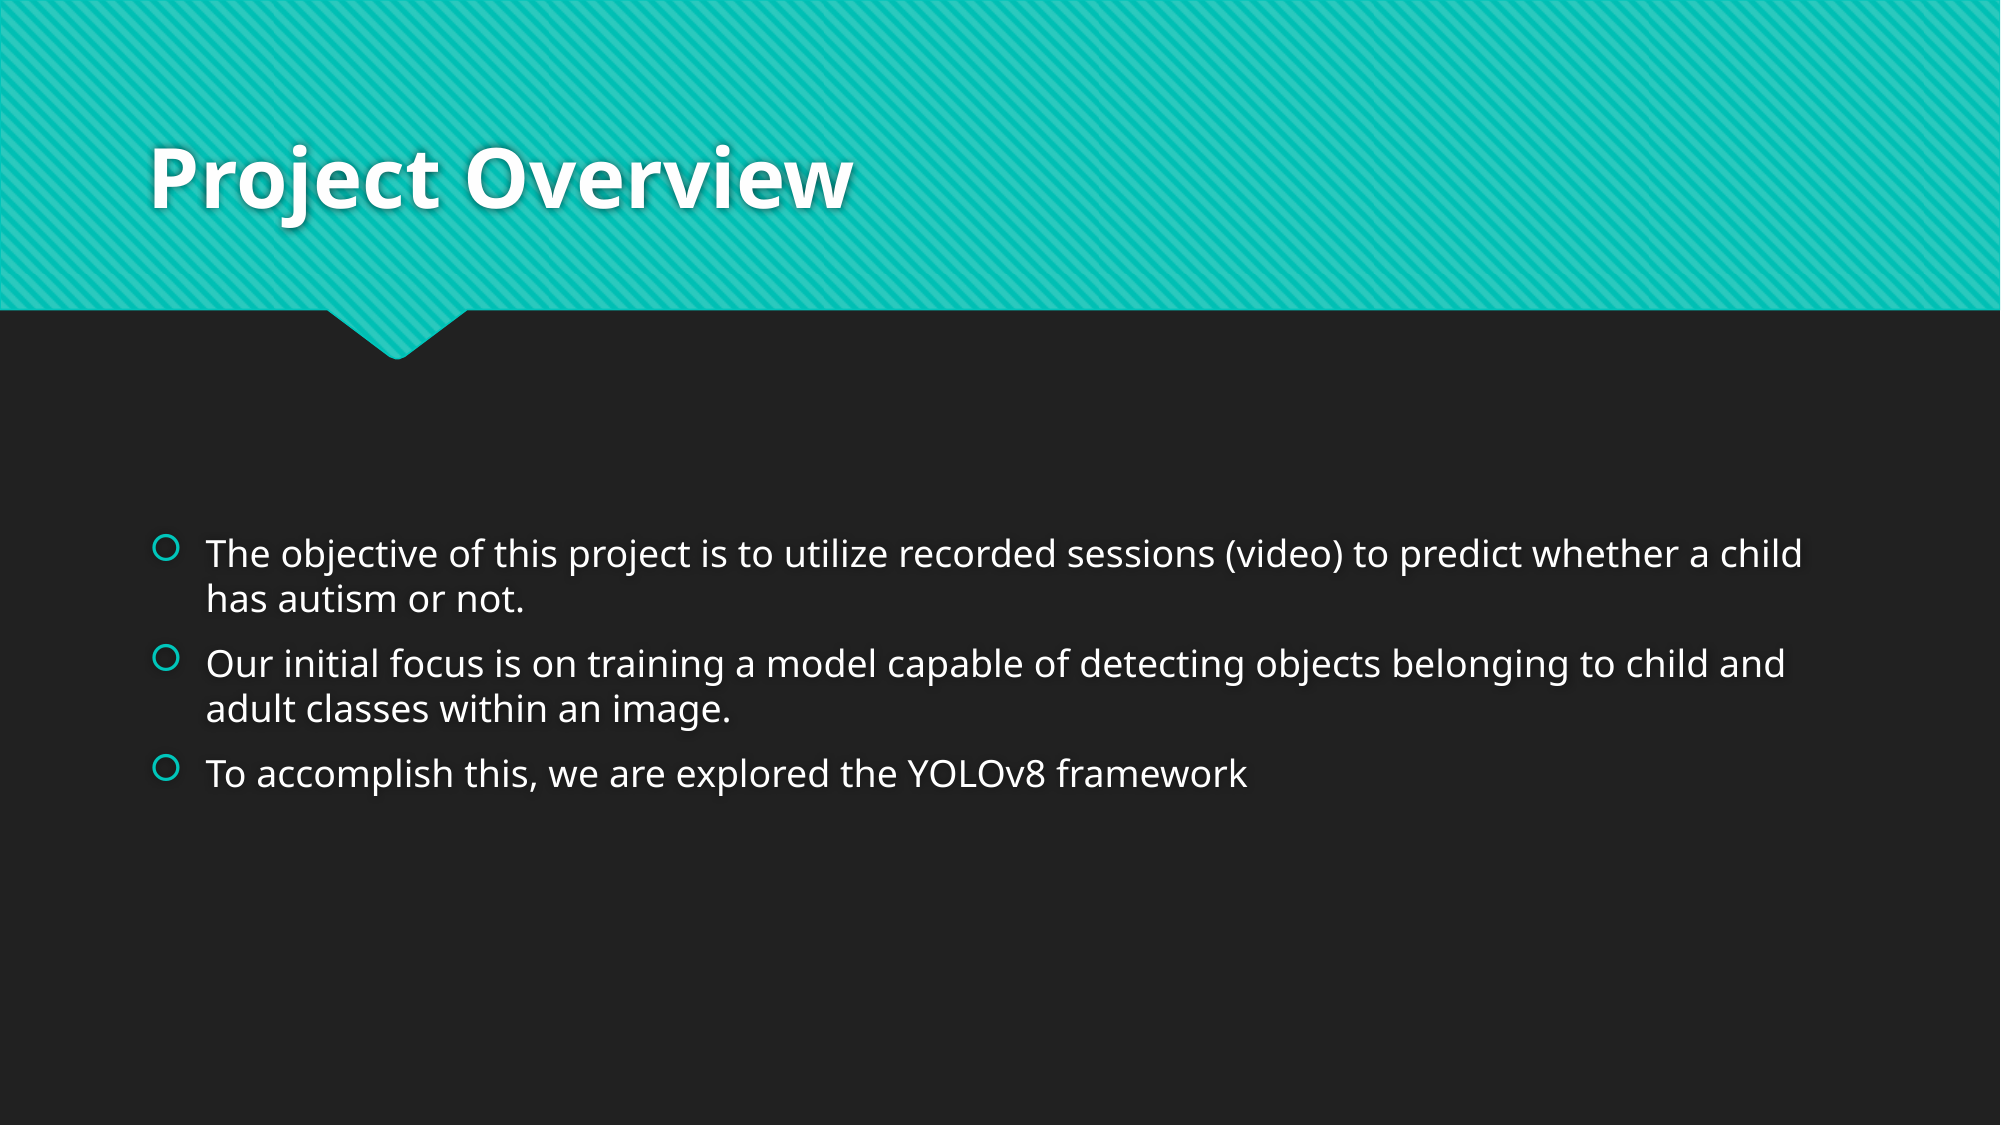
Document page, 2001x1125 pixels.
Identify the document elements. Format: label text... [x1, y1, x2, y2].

list The objective of this project is to utilize recorded sessions (video) to predict whether a child has autism or not. Our initial focus is on training a model capable of detecting objects belonging to child and adult classes within an image. To accomplish this, we are explored the YOLOv8 framework [134, 364, 1866, 962]
title Project Overview [132, 73, 1868, 233]
